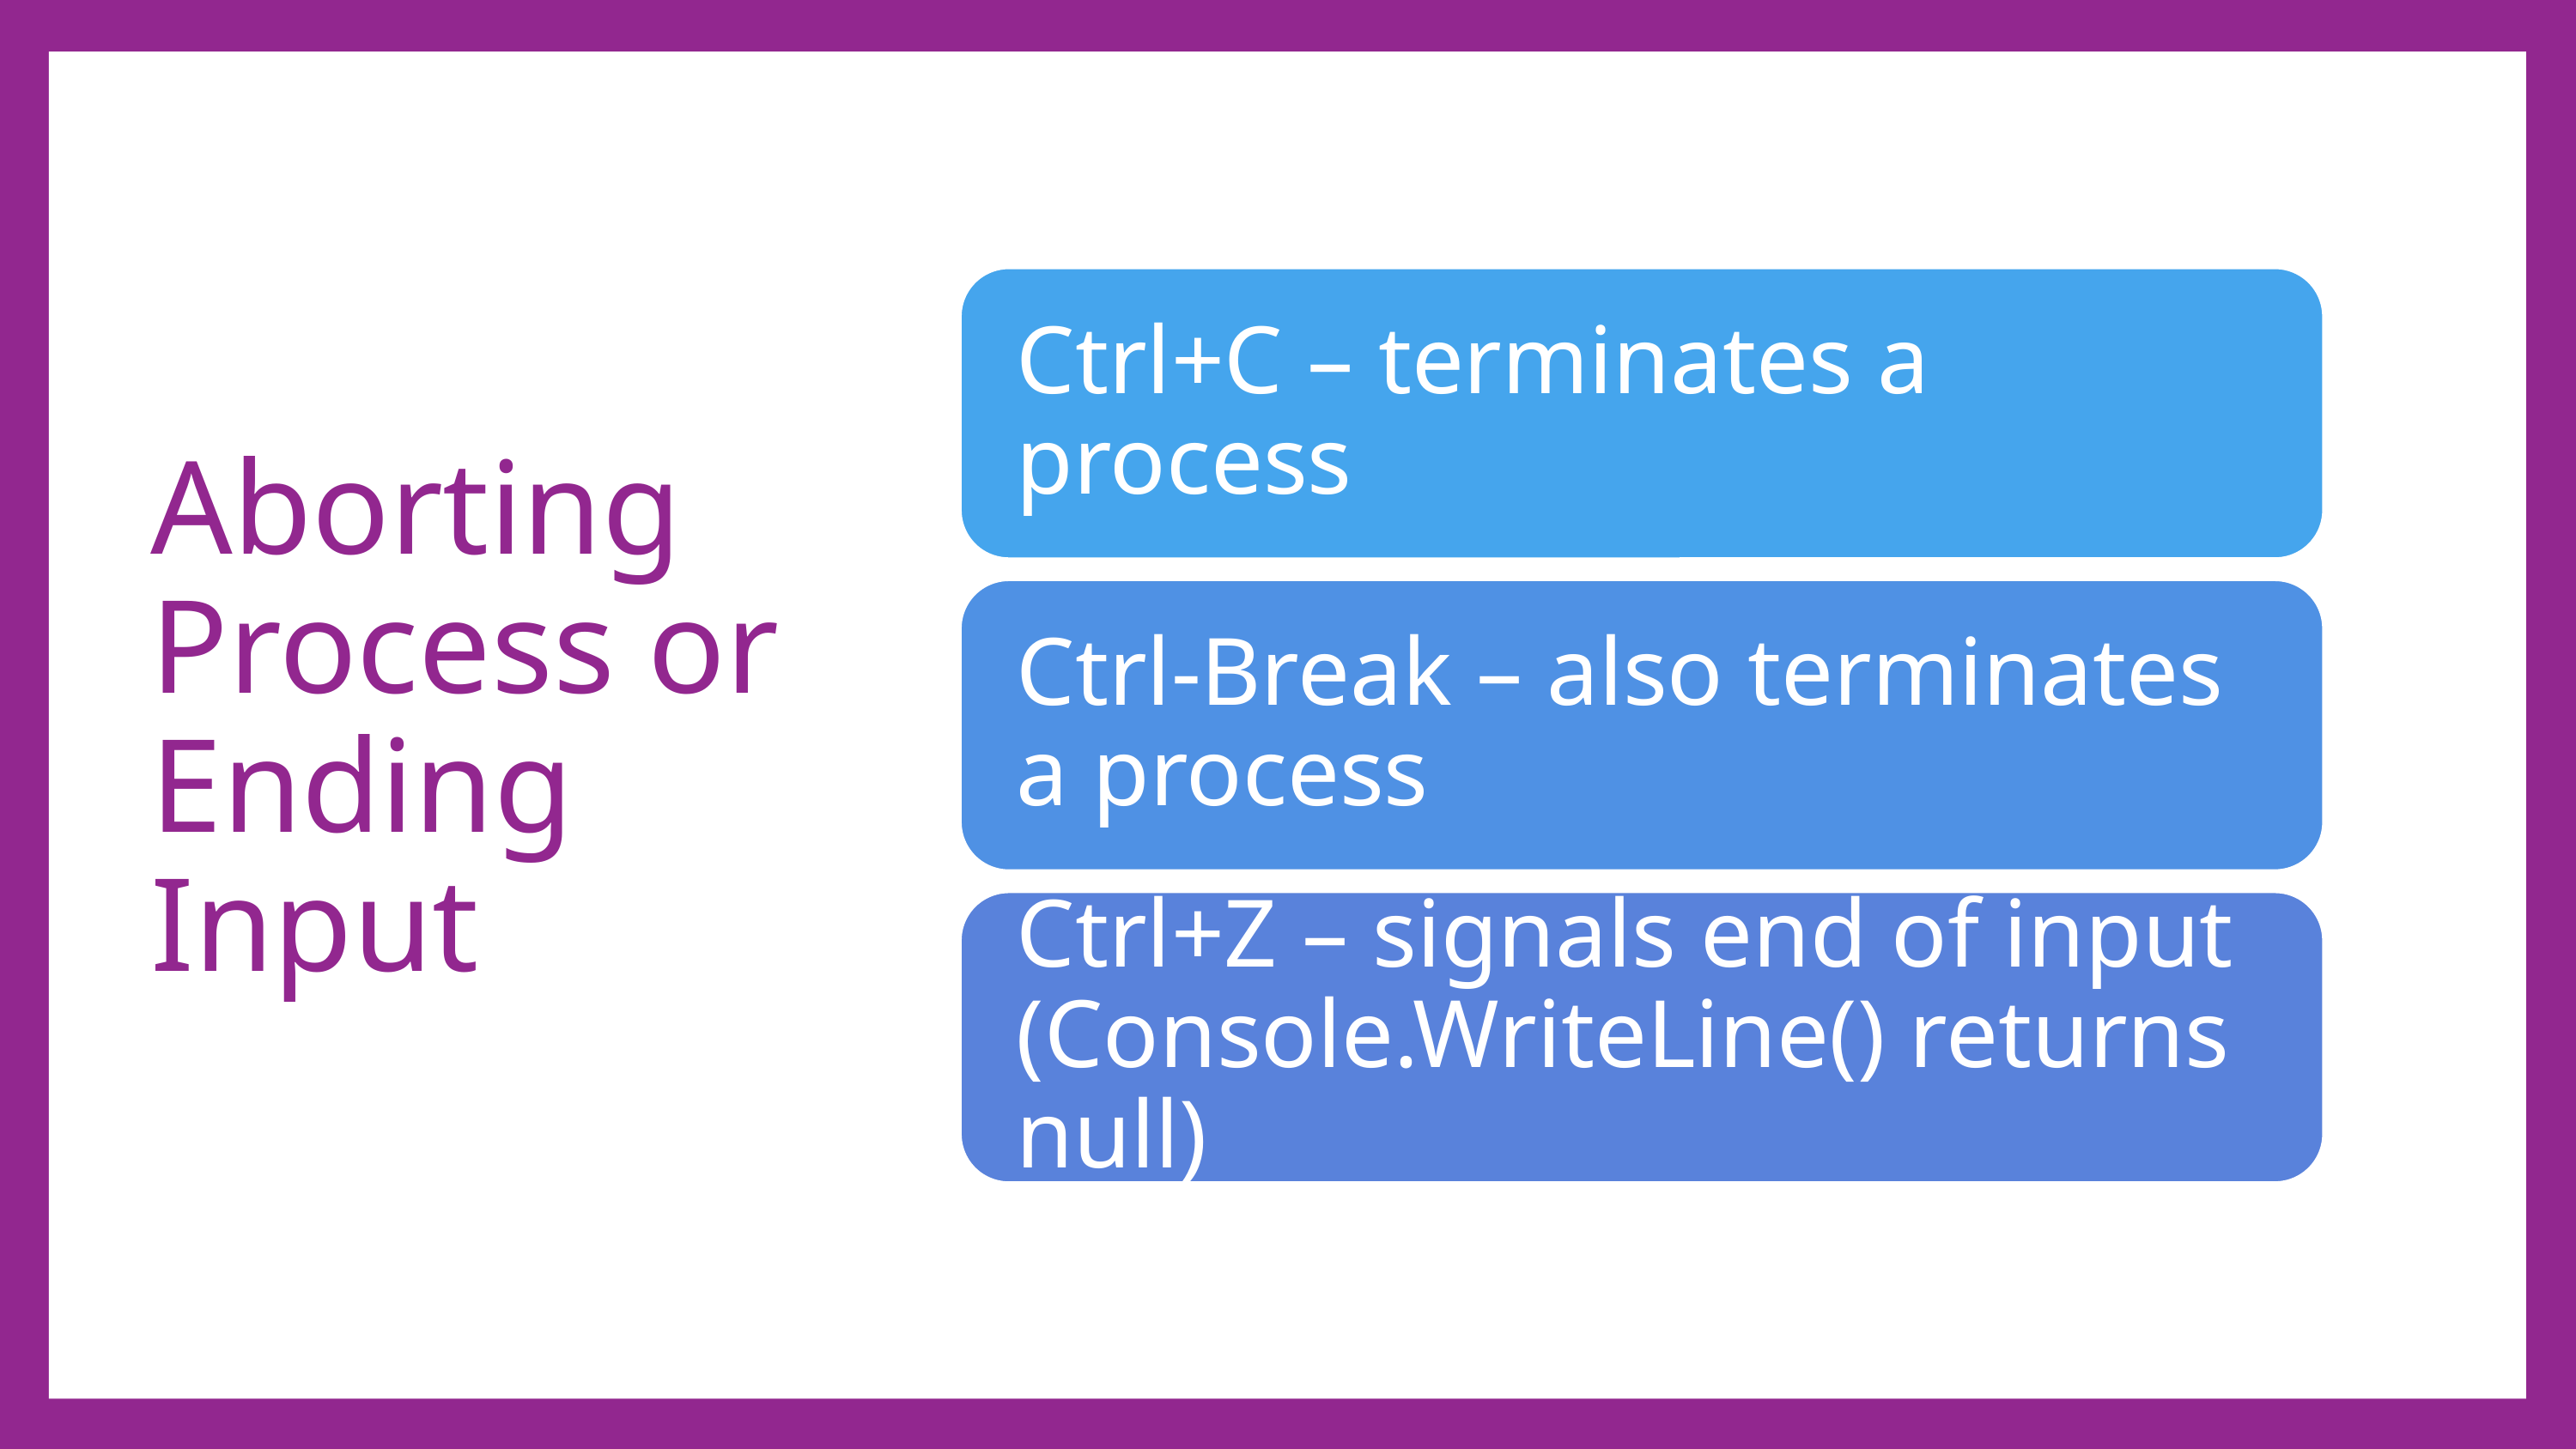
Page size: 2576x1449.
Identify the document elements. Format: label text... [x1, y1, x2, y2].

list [960, 252, 2324, 1197]
title Aborting Process or Ending Input [137, 129, 849, 1313]
